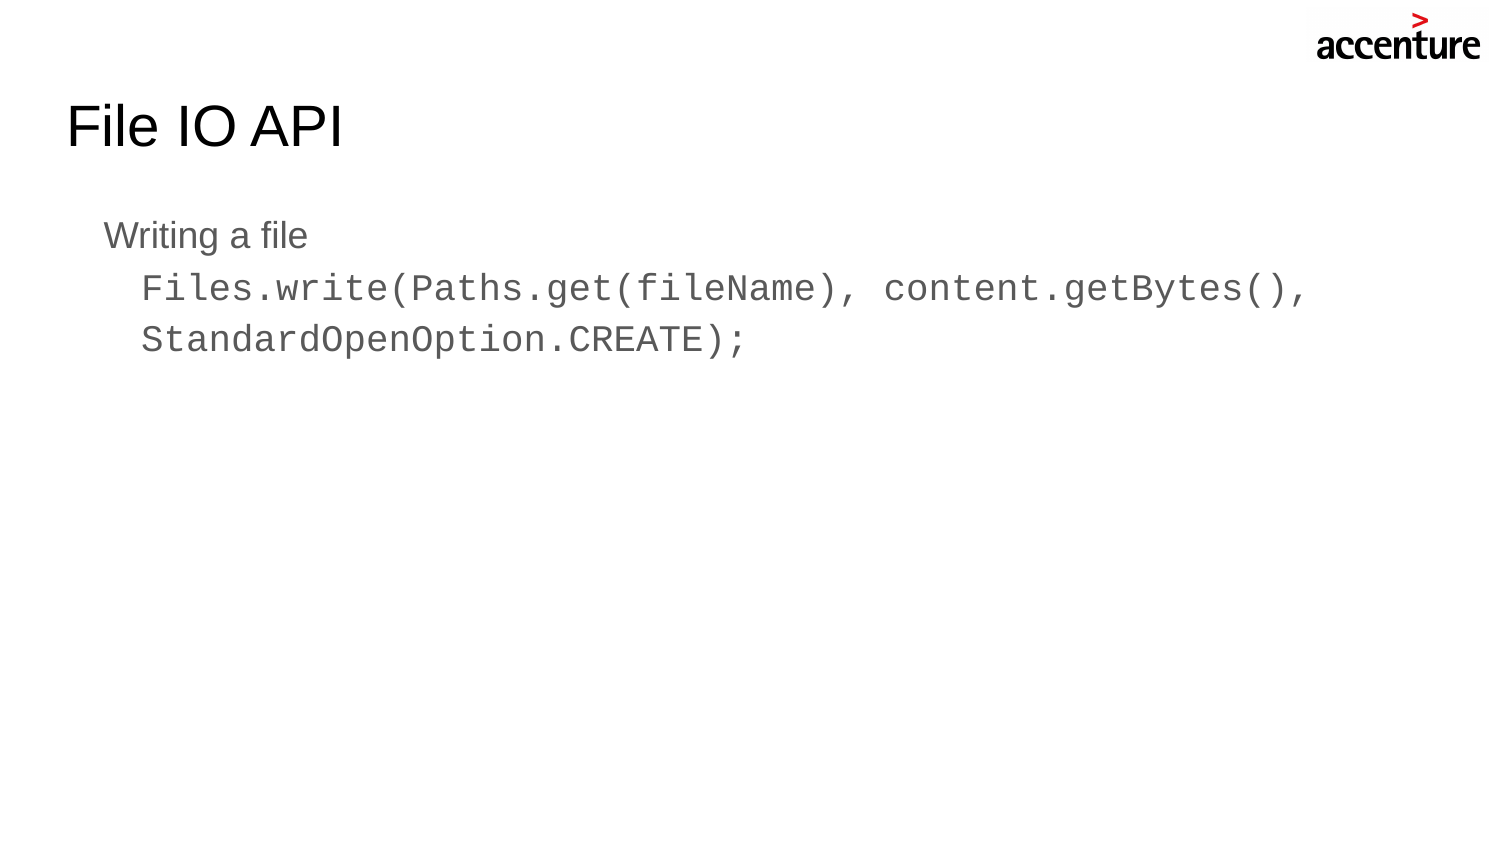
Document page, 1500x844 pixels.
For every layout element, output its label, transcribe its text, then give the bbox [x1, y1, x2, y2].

list Writing a file Files.write(Paths.get(fileName), content.getBytes(), StandardOpenOption.CREATE); [51, 189, 1449, 750]
picture [1306, 7, 1489, 62]
title File IO API [51, 72, 1449, 167]
